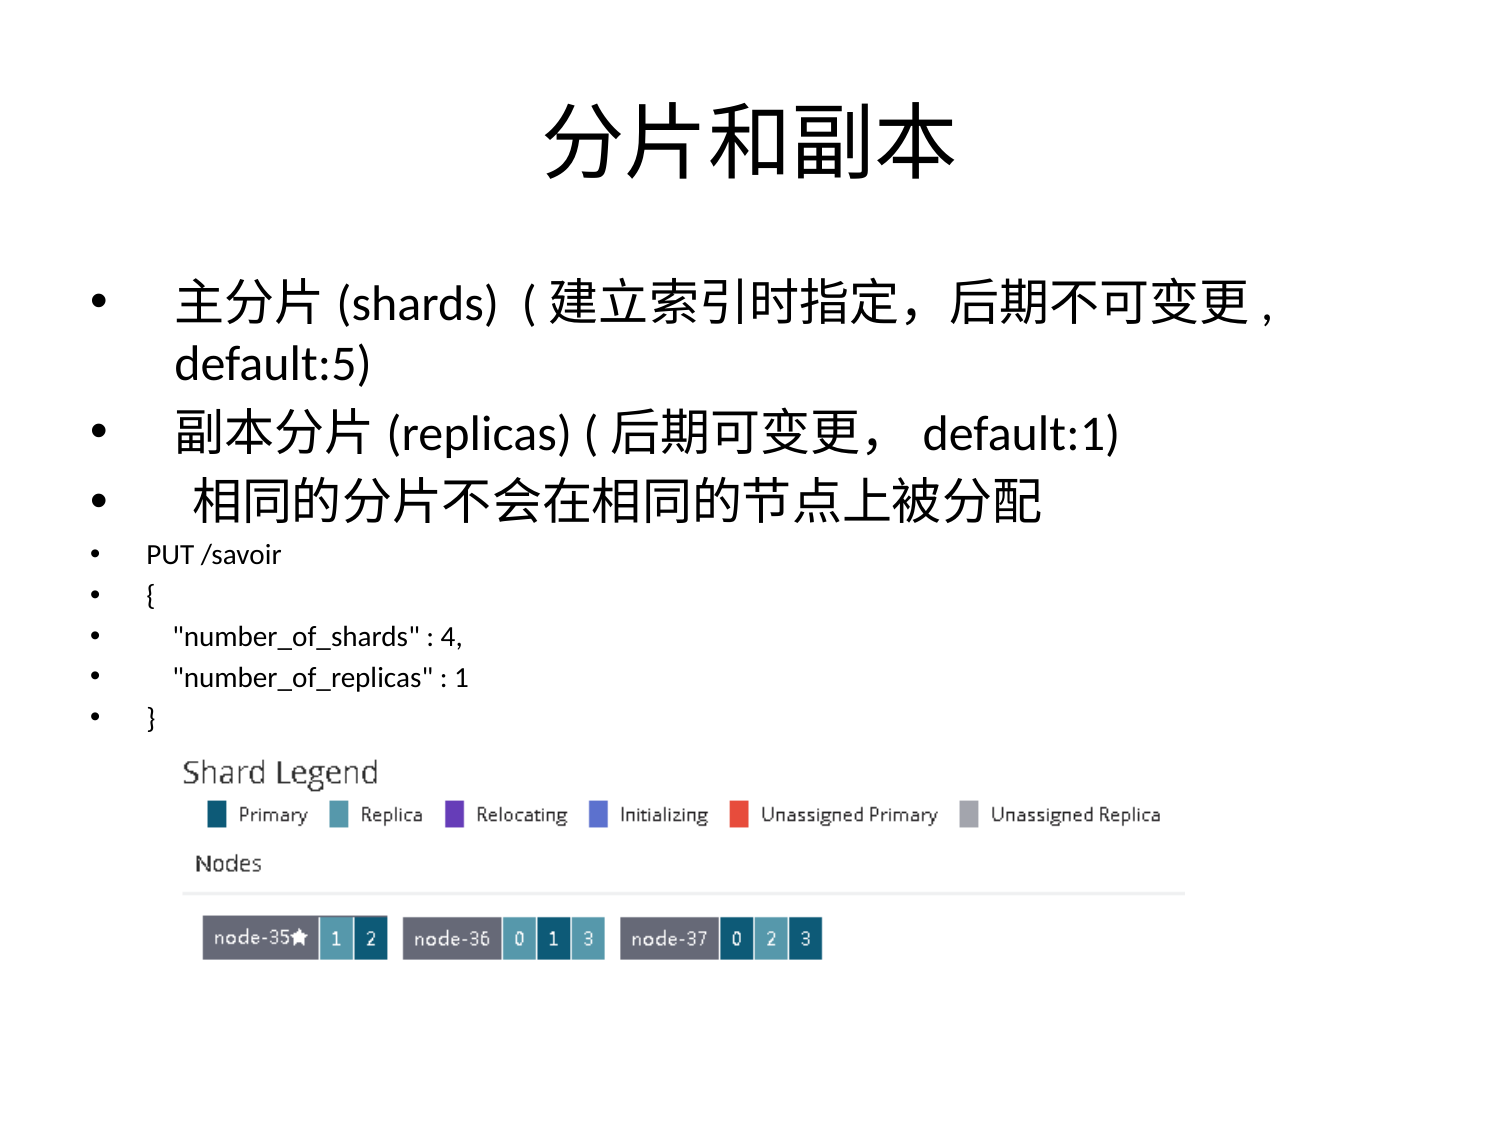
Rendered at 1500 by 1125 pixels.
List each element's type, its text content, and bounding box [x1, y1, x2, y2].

title 分片和副本 [75, 45, 1425, 233]
picture [175, 749, 1186, 982]
list 主分片(shards) (建立索引时指定，后期不可变更, default:5) 副本分片(replicas) (后期可变更，default:1) 相同的分片不会在相同的节点上被分配 PUT /savoir { "number_of_shards" : 4, "number_of_replicas" : 1 } [75, 262, 1425, 1005]
